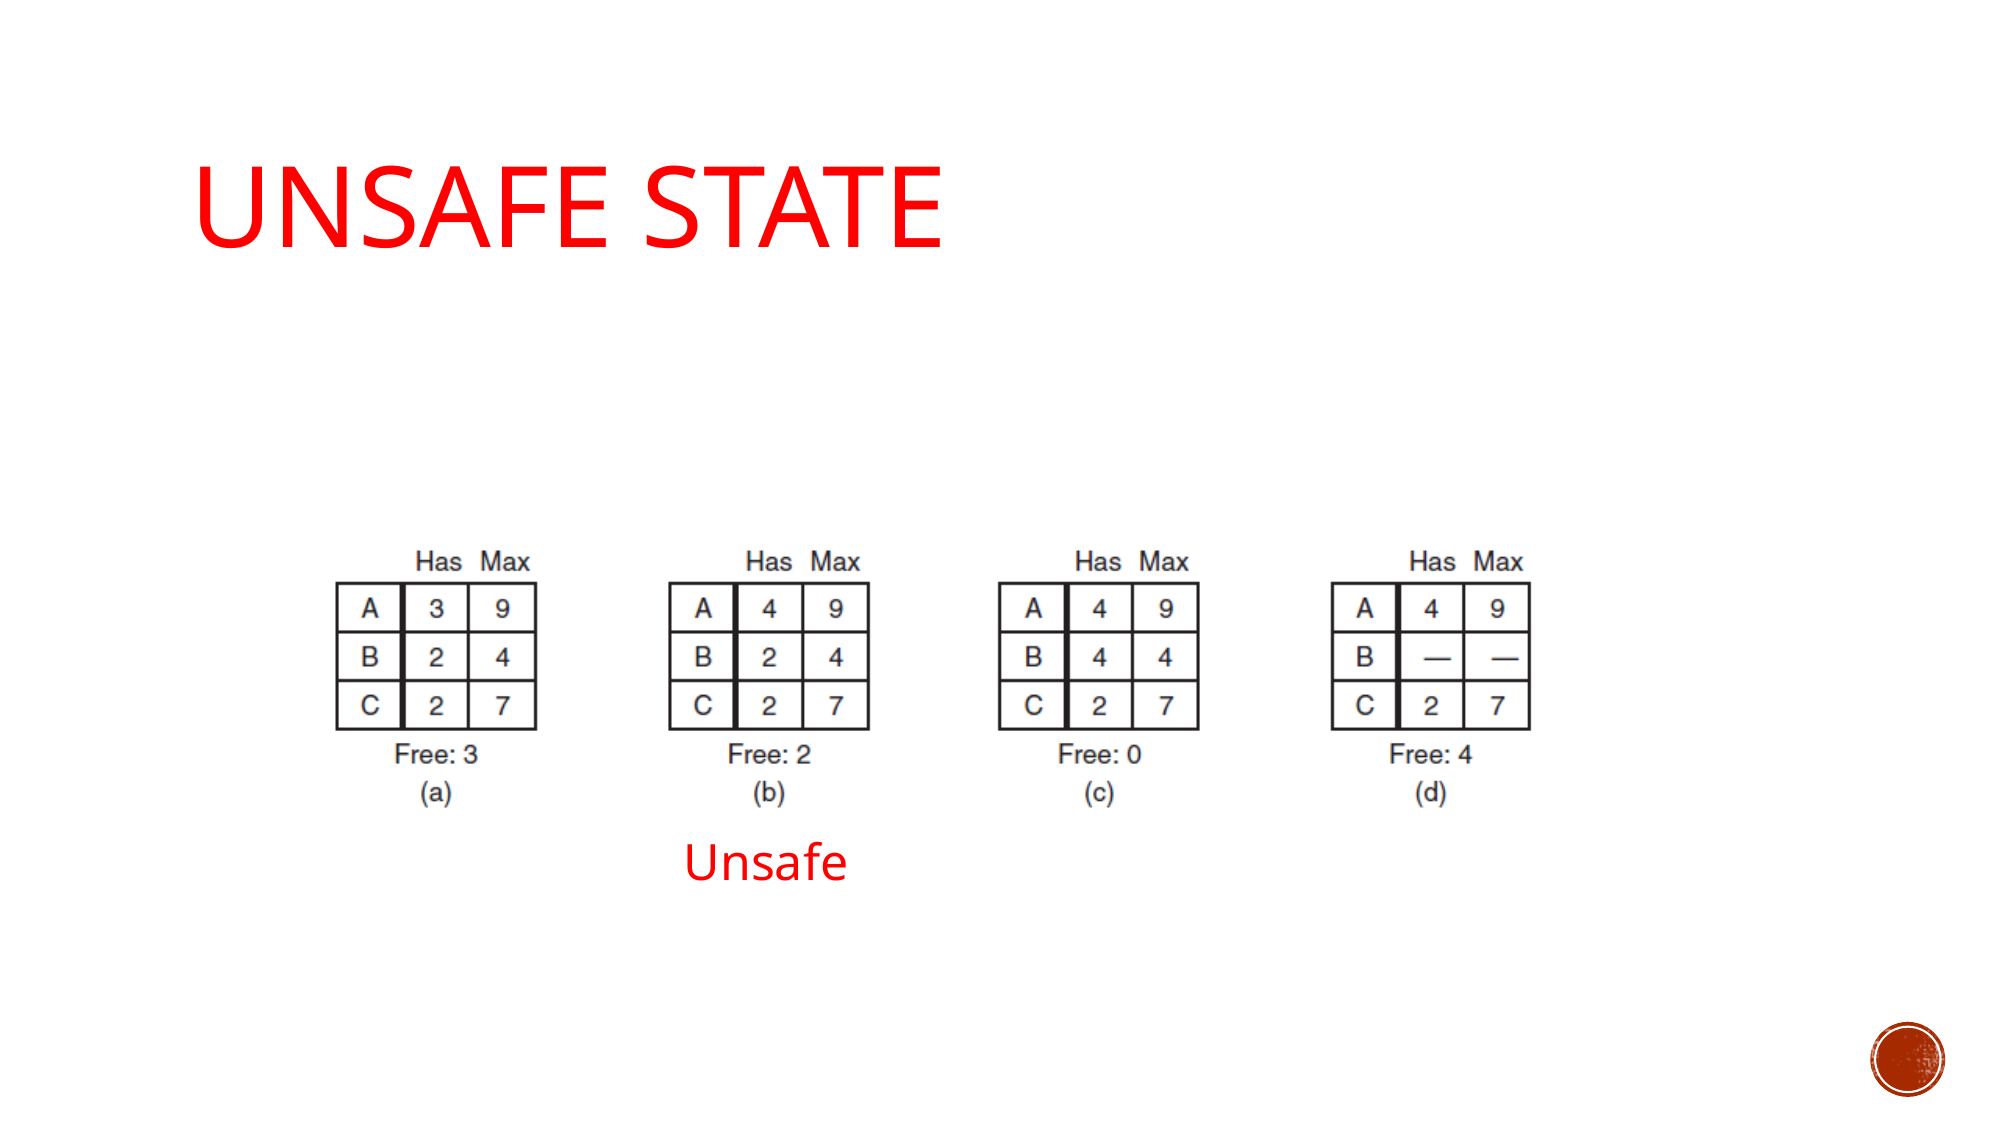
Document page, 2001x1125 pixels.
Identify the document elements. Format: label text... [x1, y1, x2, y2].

text_box Unsafe [677, 826, 1014, 897]
picture [303, 521, 1564, 825]
title Unsafe State [175, 79, 1826, 344]
